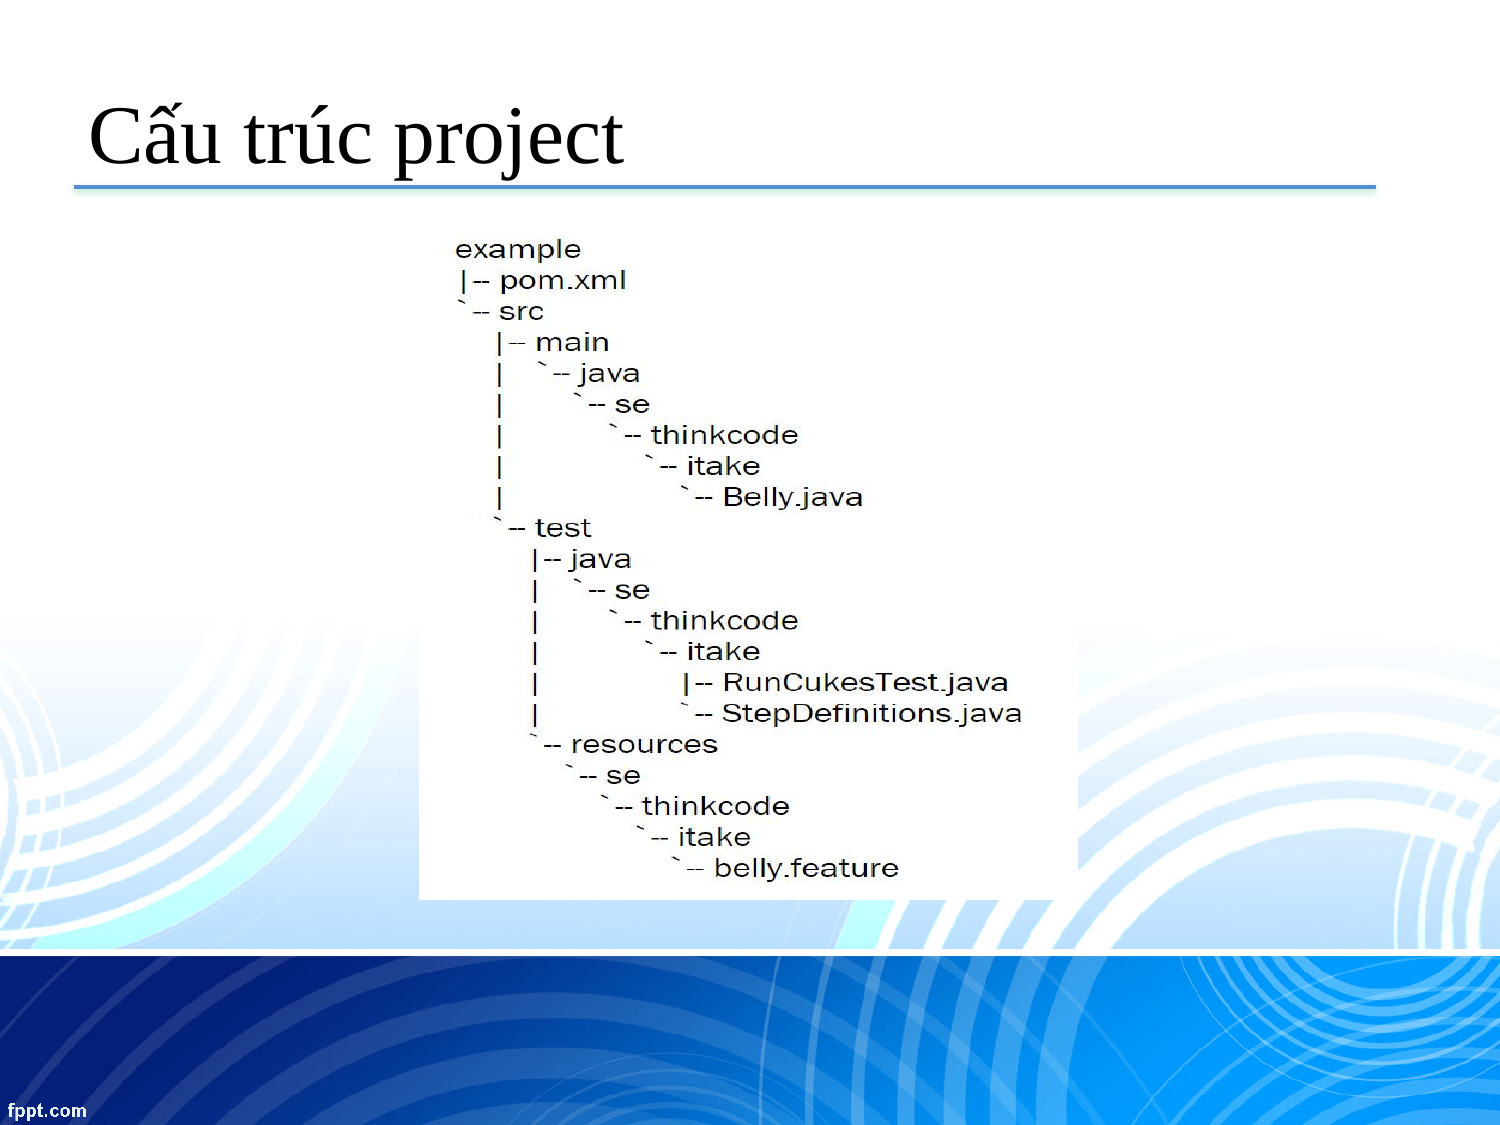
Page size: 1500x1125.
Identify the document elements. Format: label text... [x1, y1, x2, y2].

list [419, 223, 1079, 900]
title Cấu trúc project [73, 36, 1424, 224]
picture [0, 0, 1500, 1125]
